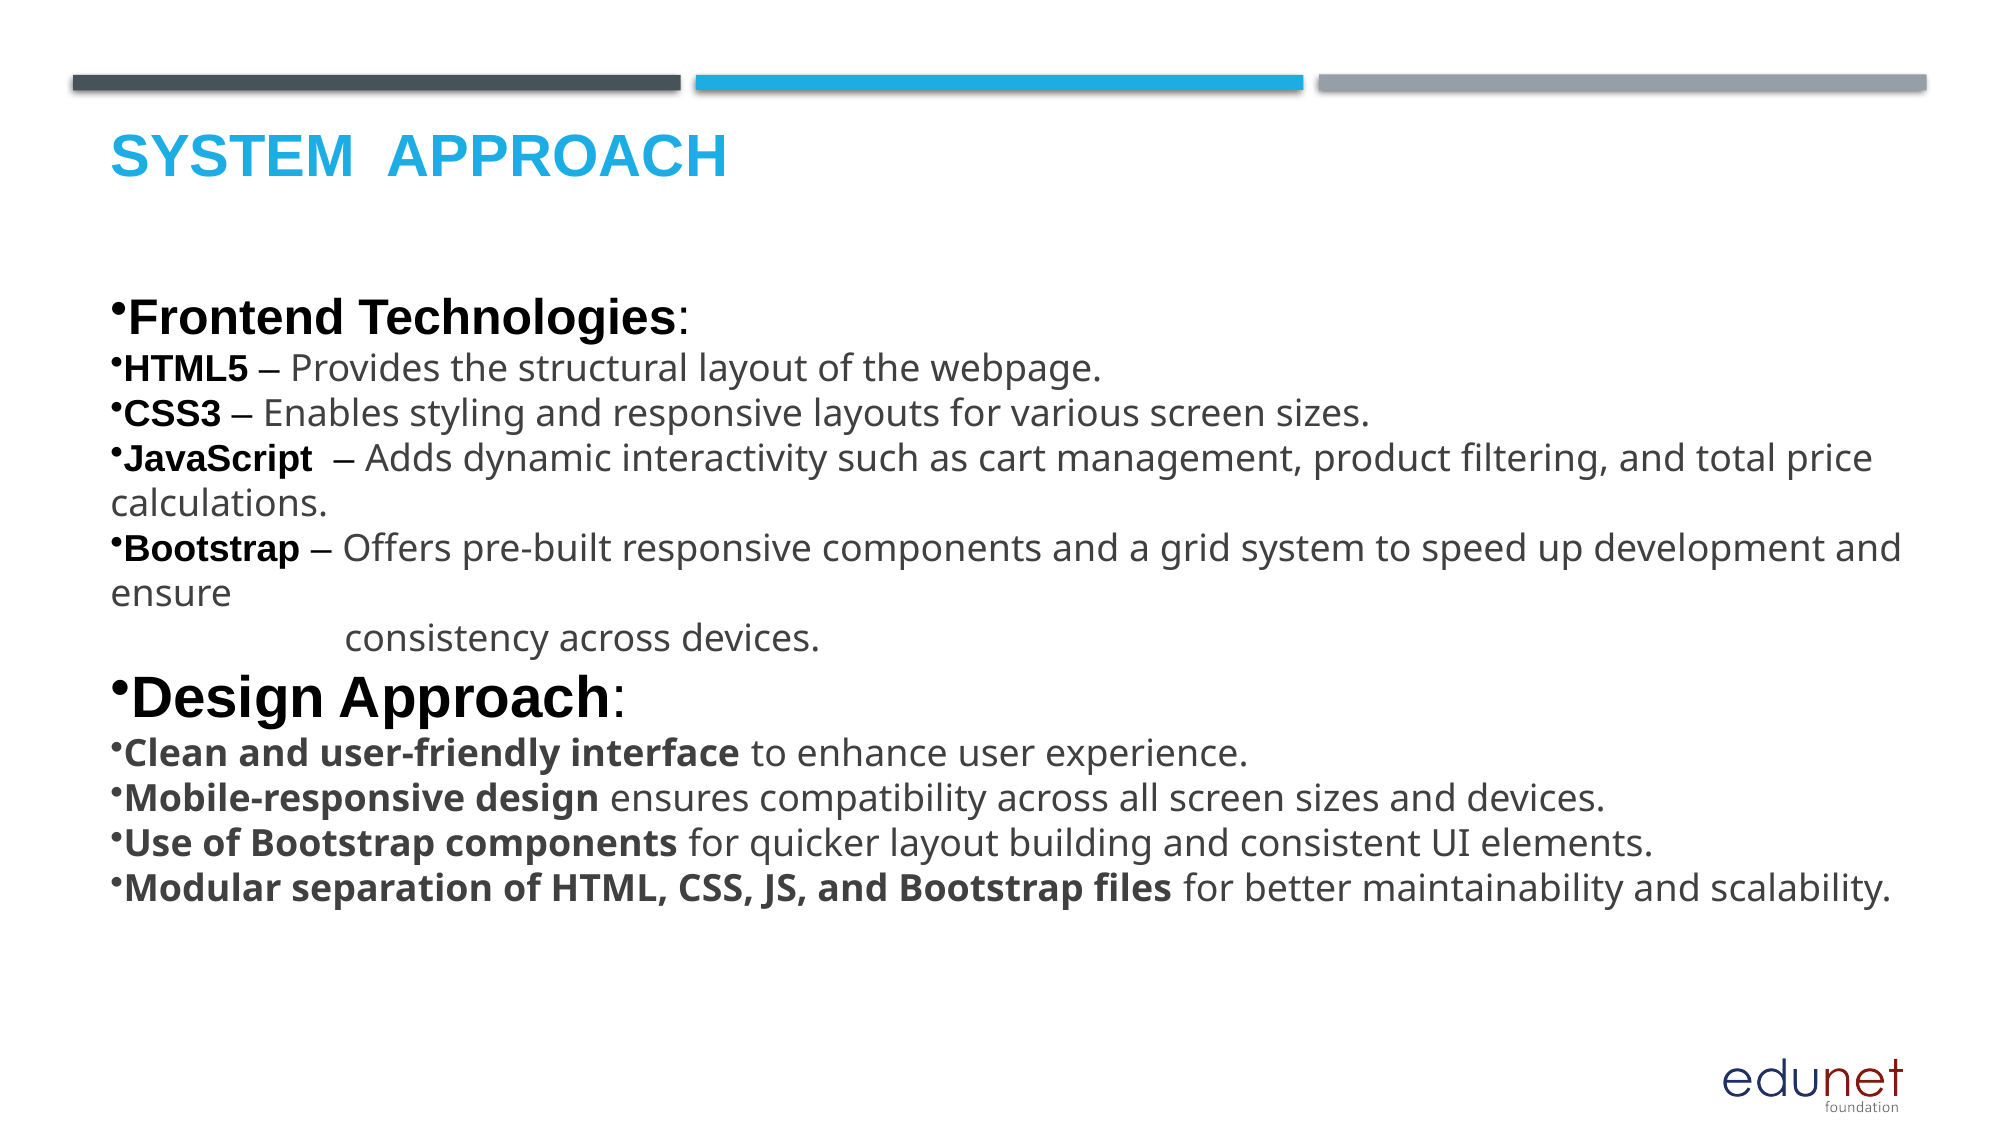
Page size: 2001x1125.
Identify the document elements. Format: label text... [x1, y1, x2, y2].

picture [1719, 1056, 1905, 1116]
title System Approach [95, 108, 1905, 196]
list Frontend Technologies: HTML5 – Provides the structural layout of the webpage. CSS3 – Enables styling and responsive layouts for various screen sizes. JavaScript – Adds dynamic interactivity such as cart management, product filtering, and total price calculations. Bootstrap – Offers pre-built responsive components and a grid system to speed up development and ensure consistency across devices. Design Approach: Clean and user-friendly interface to enhance user experience. Mobile-responsive design ensures compatibility across all screen sizes and devices. Use of Bootstrap components for quicker layout building and consistent UI elements. Modular separation of HTML, CSS, JS, and Bootstrap files for better maintainability and scalability. [95, 270, 1953, 924]
